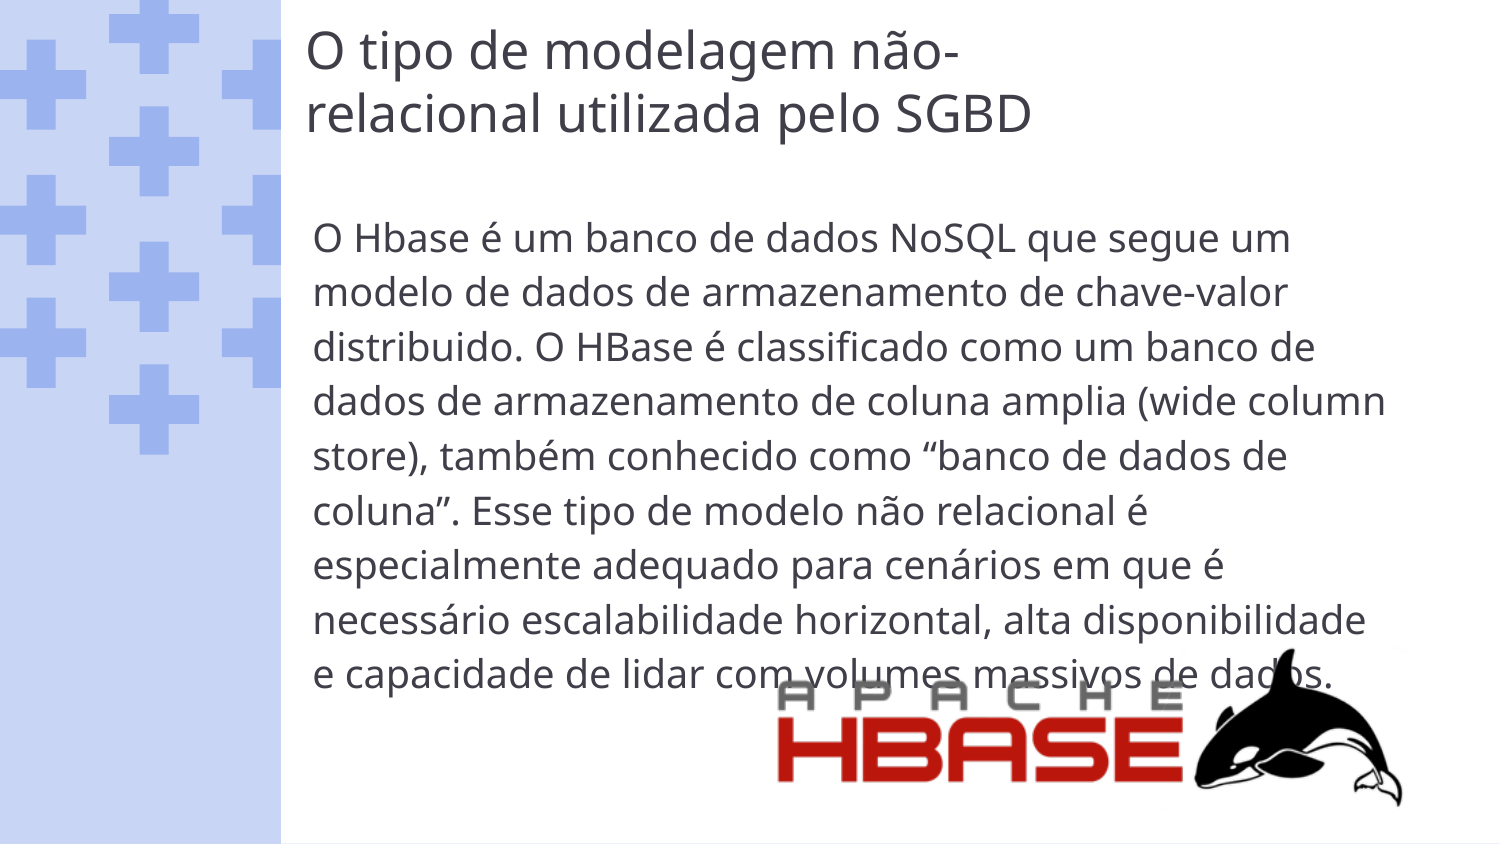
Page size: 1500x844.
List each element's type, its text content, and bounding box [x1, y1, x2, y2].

subtitle O Hbase é um banco de dados NoSQL que segue um modelo de dados de armazenamento de chave-valor distribuido. O HBase é classificado como um banco de dados de armazenamento de coluna amplia (wide column store), também conhecido como “banco de dados de coluna”. Esse tipo de modelo não relacional é especialmente adequado para cenários em que é necessário escalabilidade horizontal, alta disponibilidade e capacidade de lidar com volumes massivos de dados. [297, 190, 1408, 552]
picture [771, 646, 1409, 810]
subtitle O tipo de modelagem não-relacional utilizada pelo SGBD [290, 24, 1156, 158]
